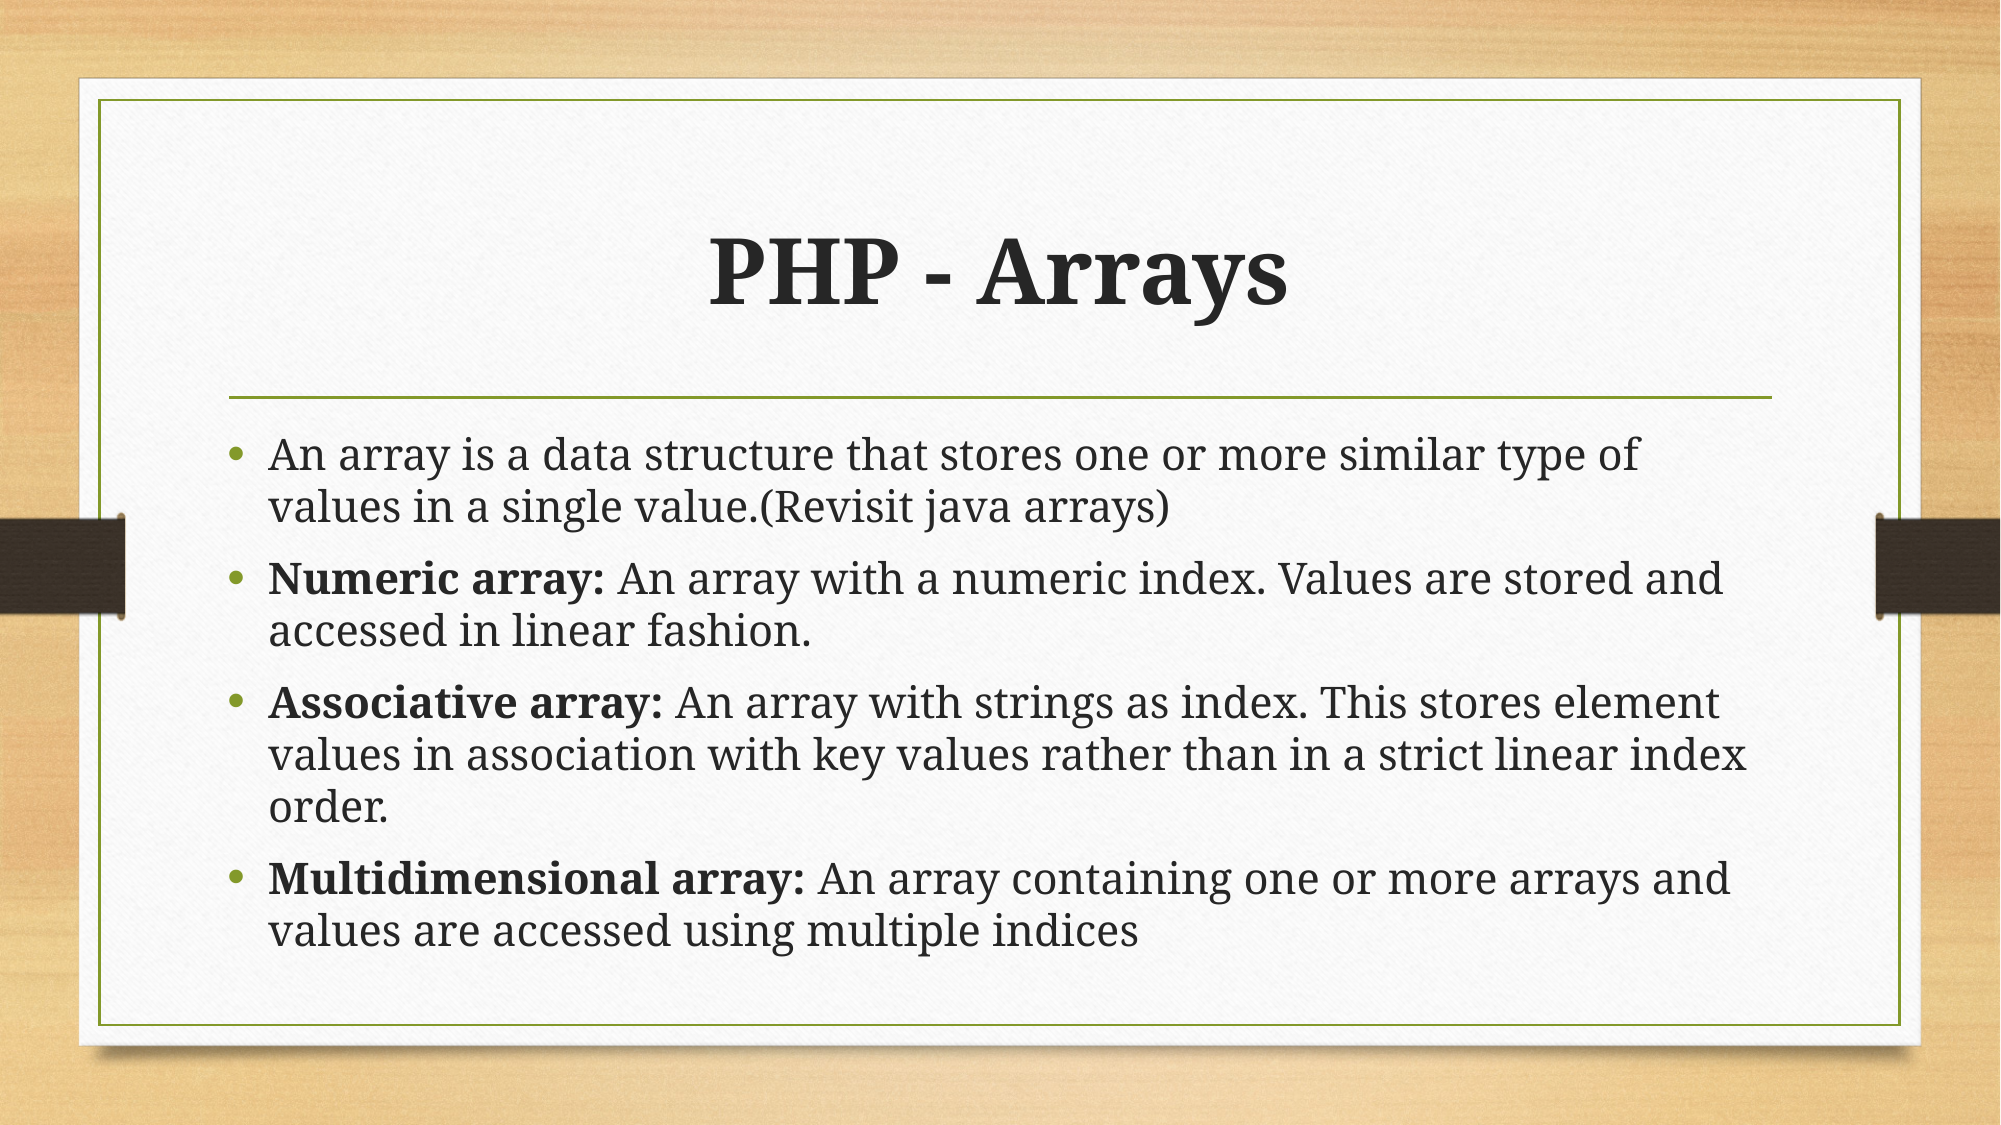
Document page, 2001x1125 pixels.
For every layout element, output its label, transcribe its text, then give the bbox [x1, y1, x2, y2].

list An array is a data structure that stores one or more similar type of values in a single value.(Revisit java arrays) Numeric array: An array with a numeric index. Values are stored and accessed in linear fashion. Associative array: An array with strings as index. This stores element values in association with key values rather than in a strict linear index order. Multidimensional array: An array containing one or more arrays and values are accessed using multiple indices [212, 419, 1788, 964]
title PHP - Arrays [212, 161, 1788, 375]
picture [0, 0, 2001, 1125]
